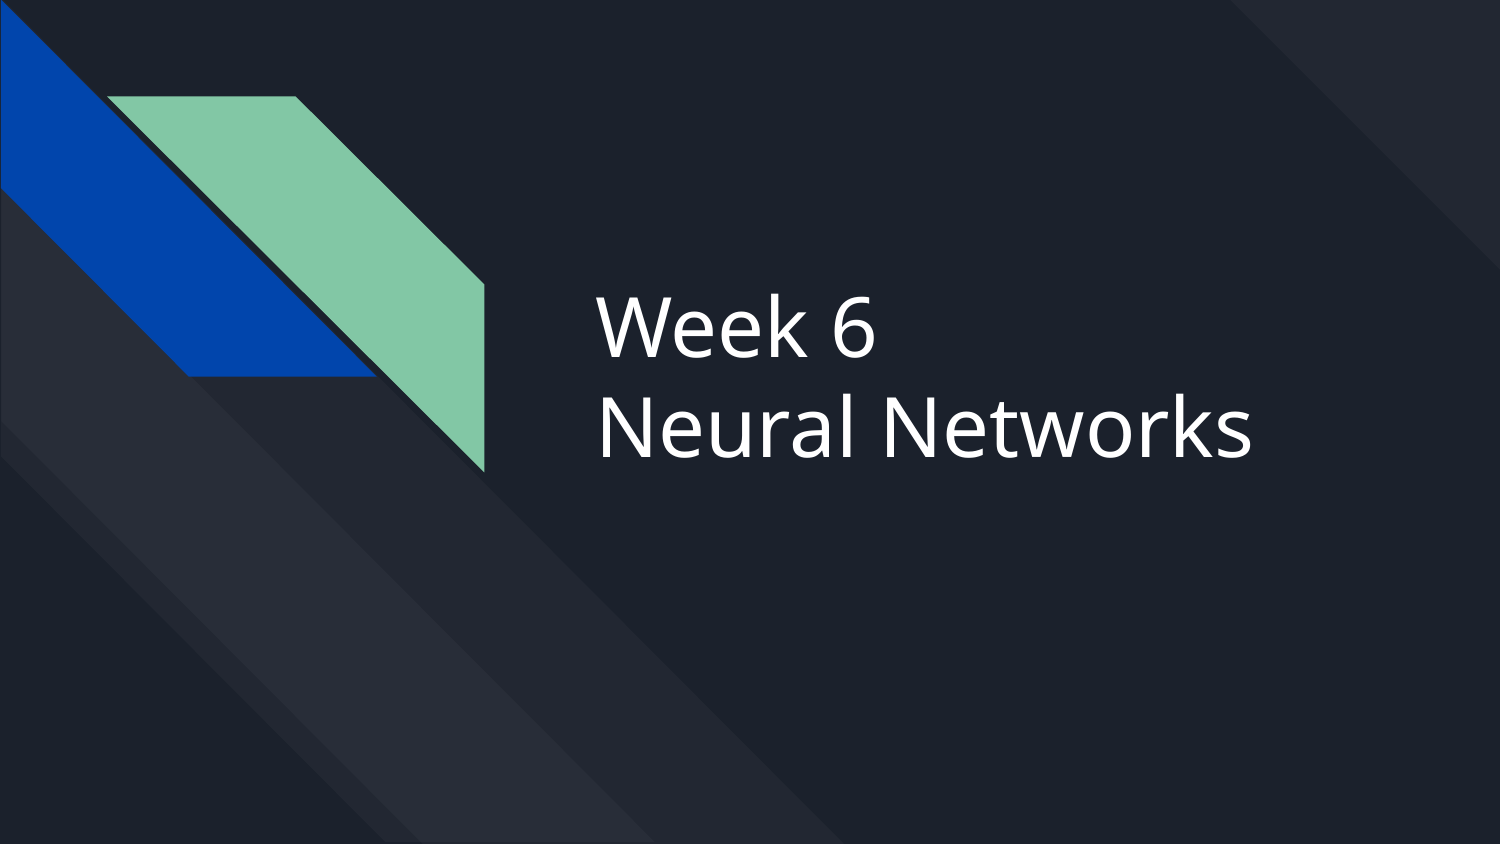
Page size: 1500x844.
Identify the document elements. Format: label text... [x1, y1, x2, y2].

title Week 6 Neural Networks [580, 258, 1404, 518]
